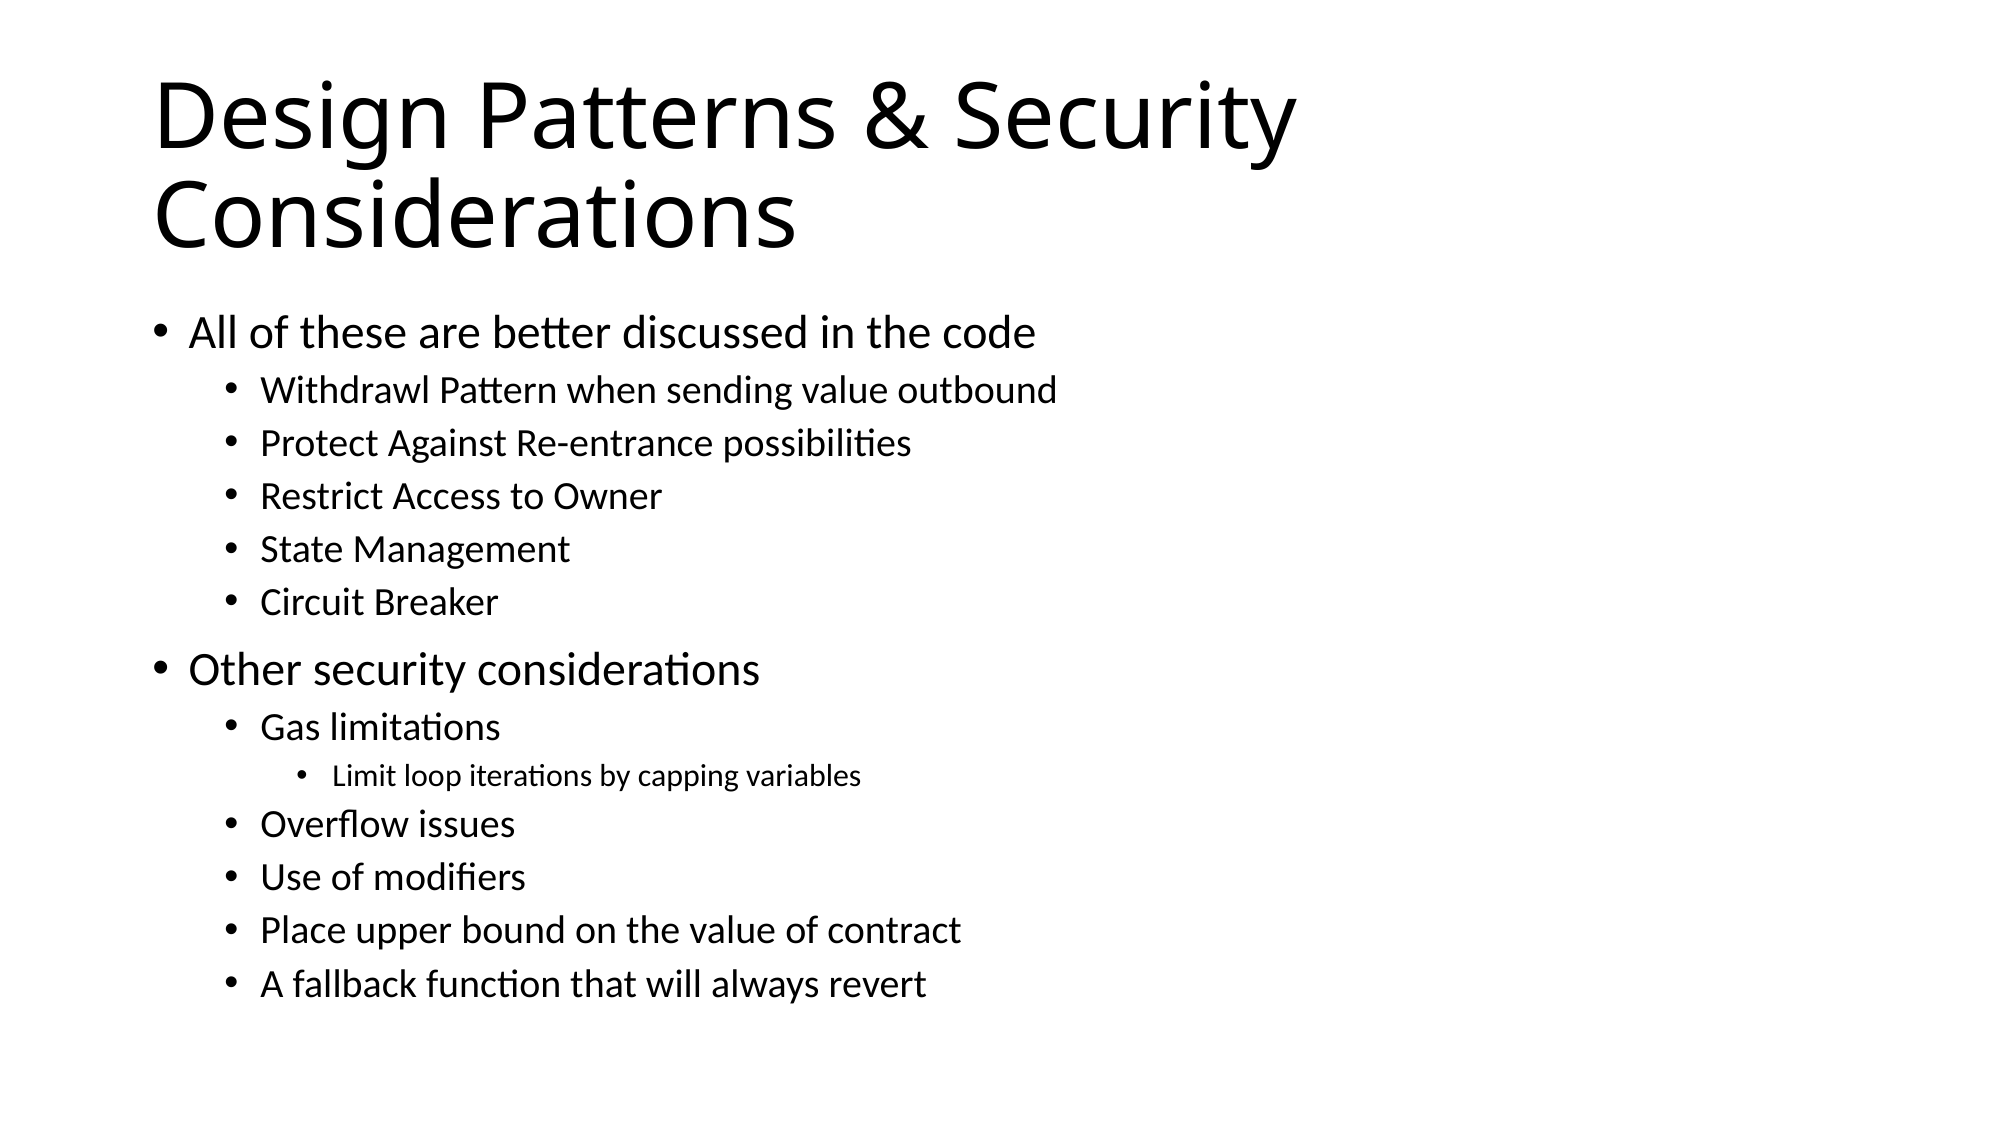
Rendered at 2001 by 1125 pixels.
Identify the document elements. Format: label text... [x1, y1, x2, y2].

list All of these are better discussed in the code Withdrawl Pattern when sending value outbound Protect Against Re-entrance possibilities Restrict Access to Owner State Management Circuit Breaker Other security considerations Gas limitations Limit loop iterations by capping variables Overflow issues Use of modifiers Place upper bound on the value of contract A fallback function that will always revert [137, 299, 1863, 1014]
title Design Patterns & Security Considerations [137, 59, 1863, 278]
